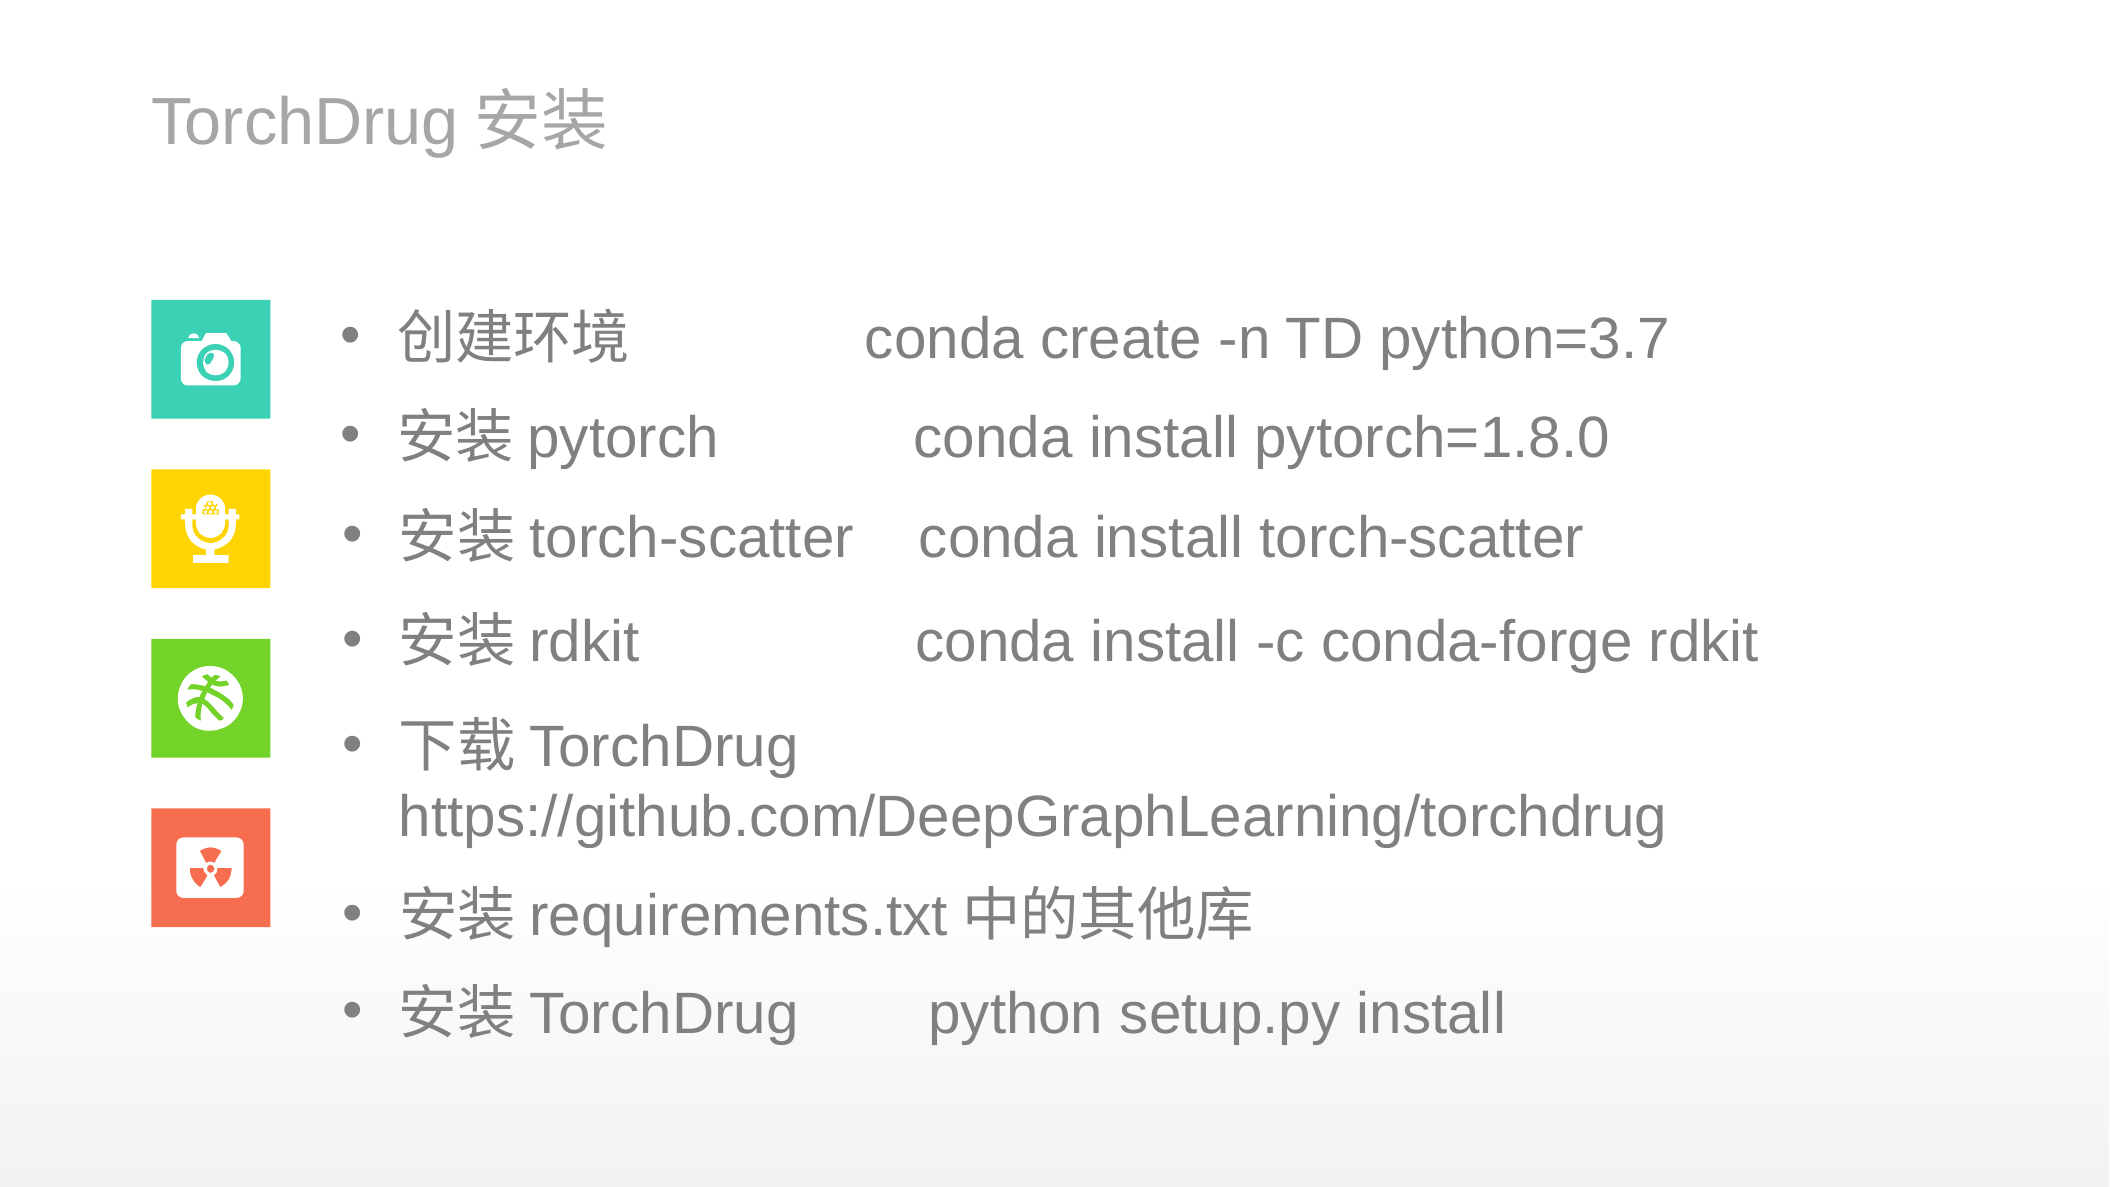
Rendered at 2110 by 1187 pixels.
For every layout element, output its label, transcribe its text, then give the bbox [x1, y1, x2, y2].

text_box 安装requirements.txt中的其他库 [342, 876, 1960, 947]
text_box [151, 469, 271, 589]
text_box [151, 299, 271, 419]
text_box 安装pytorch conda install pytorch=1.8.0 [340, 398, 1958, 469]
text_box 安装TorchDrug python setup.py install [342, 974, 1960, 1045]
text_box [151, 808, 271, 928]
text_box 创建环境 conda create -n TD python=3.7 [340, 299, 1958, 370]
text_box 安装rdkit conda install -c conda-forge rdkit [342, 603, 1960, 674]
text_box 下载TorchDrug https://github.com/DeepGraphLearning/torchdrug [342, 708, 1960, 849]
text_box TorchDrug安装 [151, 77, 800, 158]
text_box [151, 638, 271, 758]
text_box 安装torch-scatter conda install torch-scatter [342, 498, 1960, 569]
